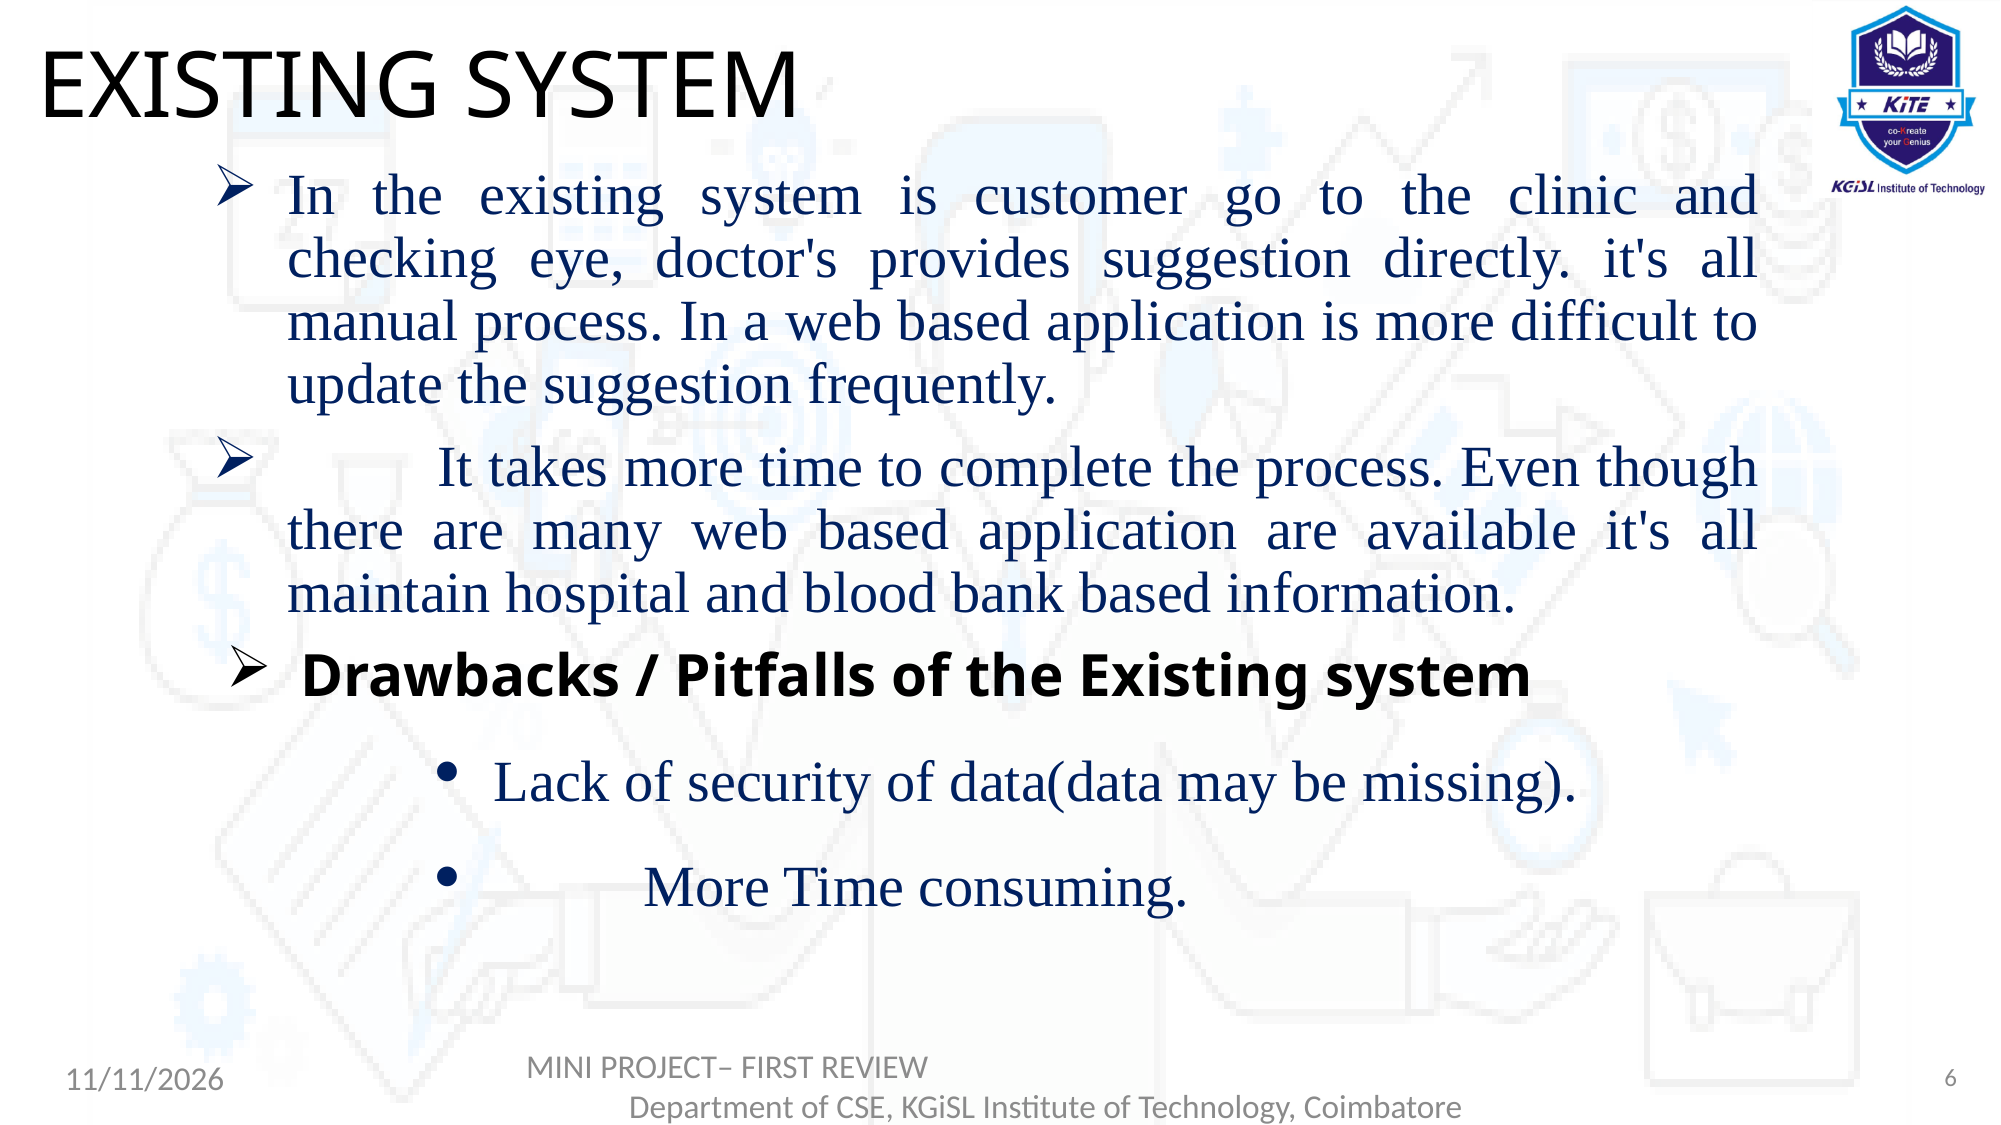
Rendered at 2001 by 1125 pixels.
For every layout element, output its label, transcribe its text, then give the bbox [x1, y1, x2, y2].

slide_number 6 [1880, 1046, 1973, 1107]
picture [1812, 0, 2000, 198]
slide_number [49, 1047, 268, 1108]
list In the existing system is customer go to the clinic and checking eye, doctor's provides suggestion directly. it's all manual process. In a web based application is more difficult to update the suggestion frequently. It takes more time to complete the process. Even though there are many web based application are available it's all maintain hospital and blood bank based information. Drawbacks / Pitfalls of the Existing system Lack of security of data(data may be missing). More Time consuming. [197, 156, 1775, 1018]
footer MINI PROJECT– FIRST REVIEW Department of CSE, KGiSL Institute of Technology, Coimbatore [495, 1055, 1605, 1115]
title EXISTING SYSTEM [22, 18, 1748, 157]
